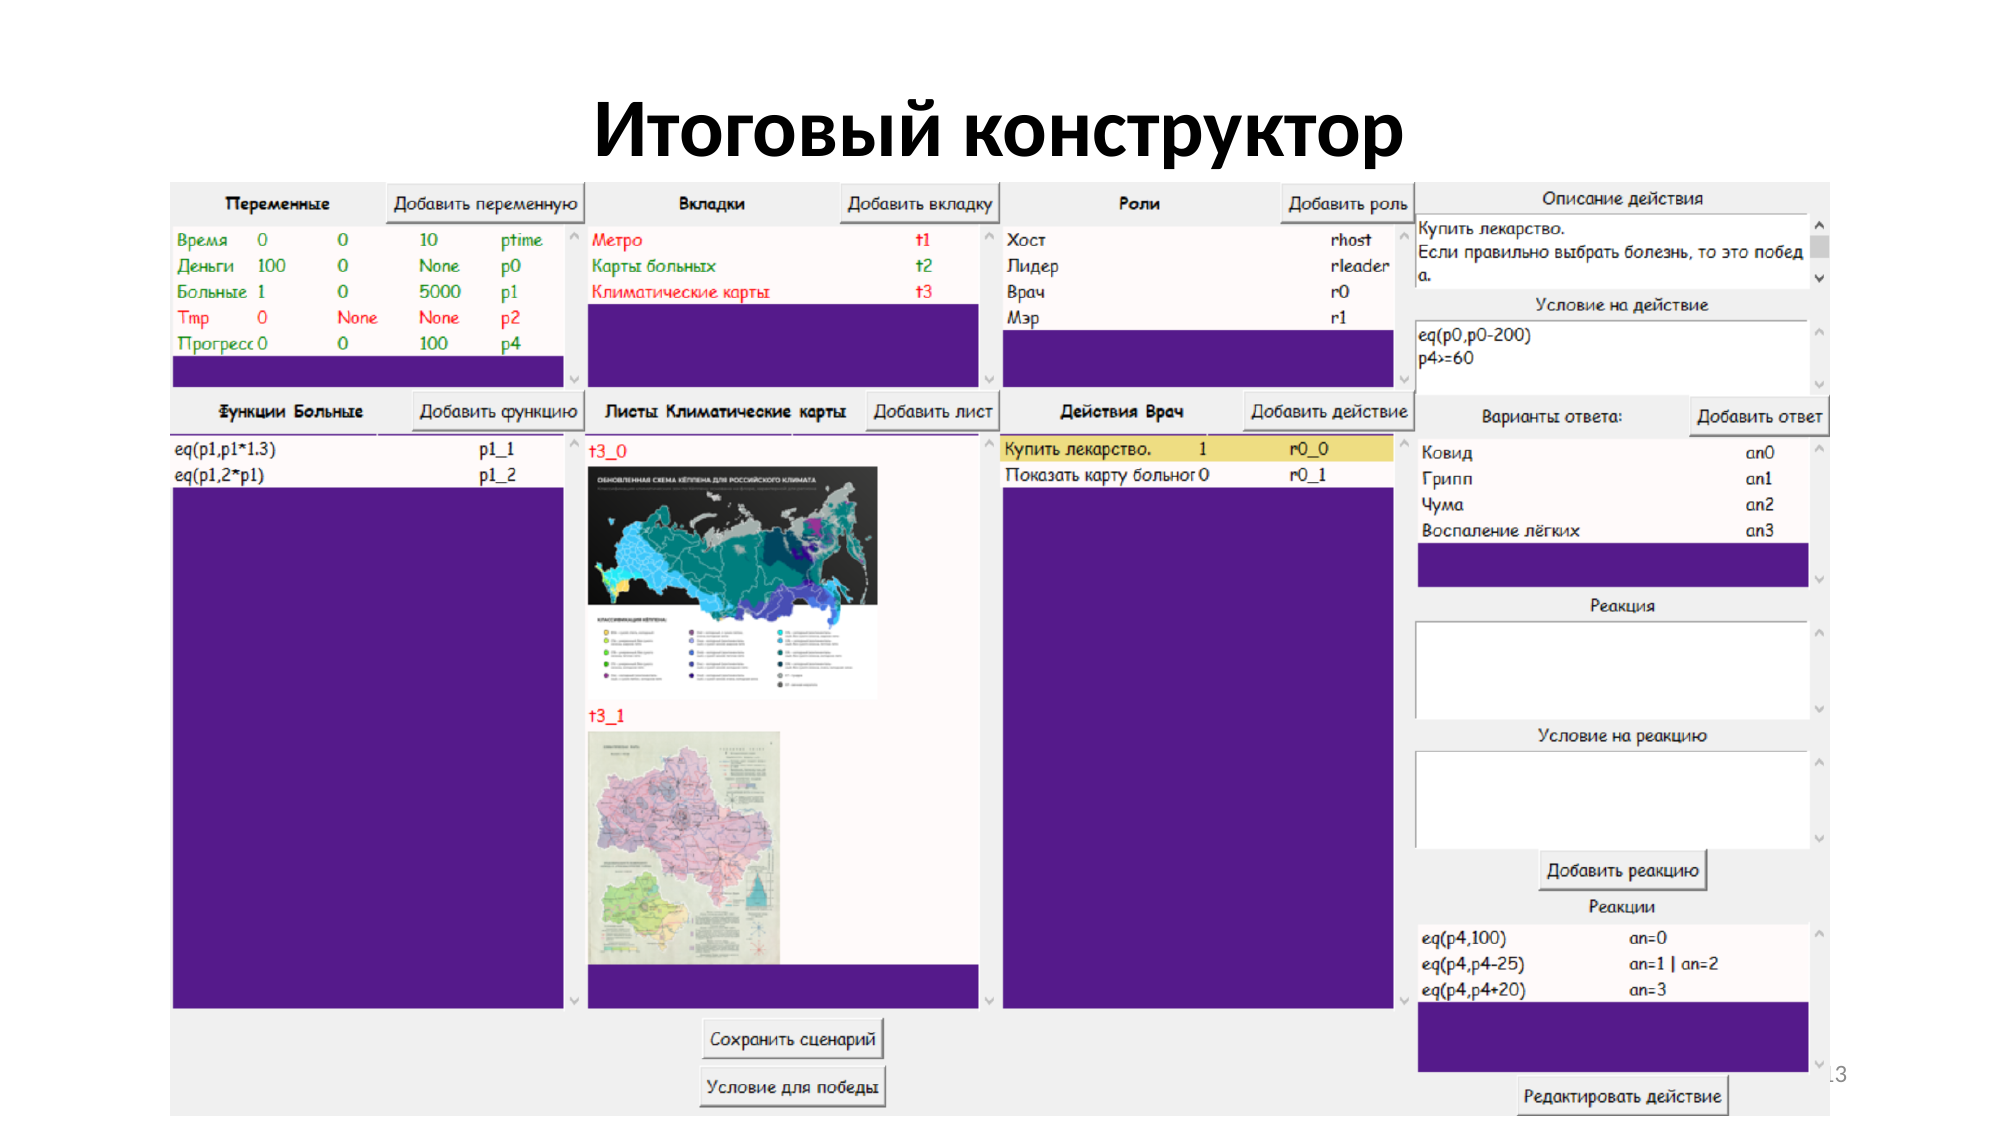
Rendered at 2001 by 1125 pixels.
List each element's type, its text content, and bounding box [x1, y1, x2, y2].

text_box Итоговый конструктор [0, 66, 2000, 181]
slide_number 13 [1830, 1042, 1863, 1103]
picture [169, 182, 1830, 1116]
